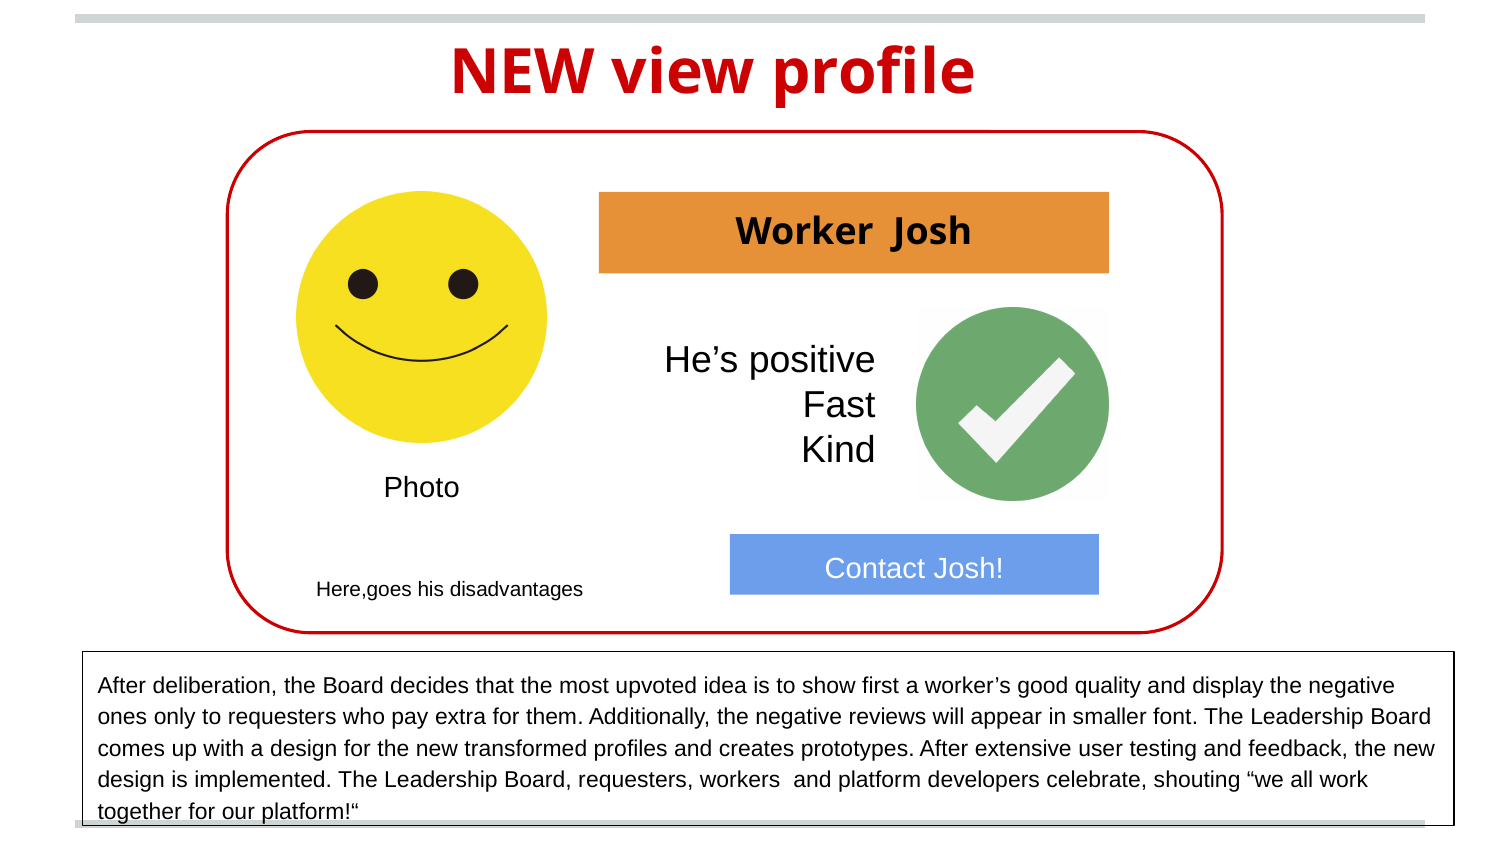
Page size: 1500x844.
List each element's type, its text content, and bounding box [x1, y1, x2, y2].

text_box NEW view profile [308, 23, 1118, 114]
text_box Photo [297, 452, 547, 501]
text_box Contact Josh! [729, 534, 1099, 595]
text_box Here,goes his disadvantages [301, 560, 599, 623]
text_box He’s positive Fast Kind [559, 319, 891, 439]
text_box Worker Josh [598, 191, 1109, 274]
text_box [227, 131, 1223, 633]
picture [915, 307, 1110, 501]
text_box After deliberation, the Board decides that the most upvoted idea is to show first a worker’s good quality and display the negative ones only to requesters who pay extra for them. Additionally, the negative reviews will appear in smaller font. The Leadership Board comes up with a design for the new transformed profiles and creates prototypes. After extensive user testing and feedback, the new design is implemented. The Leadership Board, requesters, workers and platform developers celebrate, shouting “we all work together for our platform!“ [82, 651, 1454, 826]
picture [296, 191, 548, 443]
